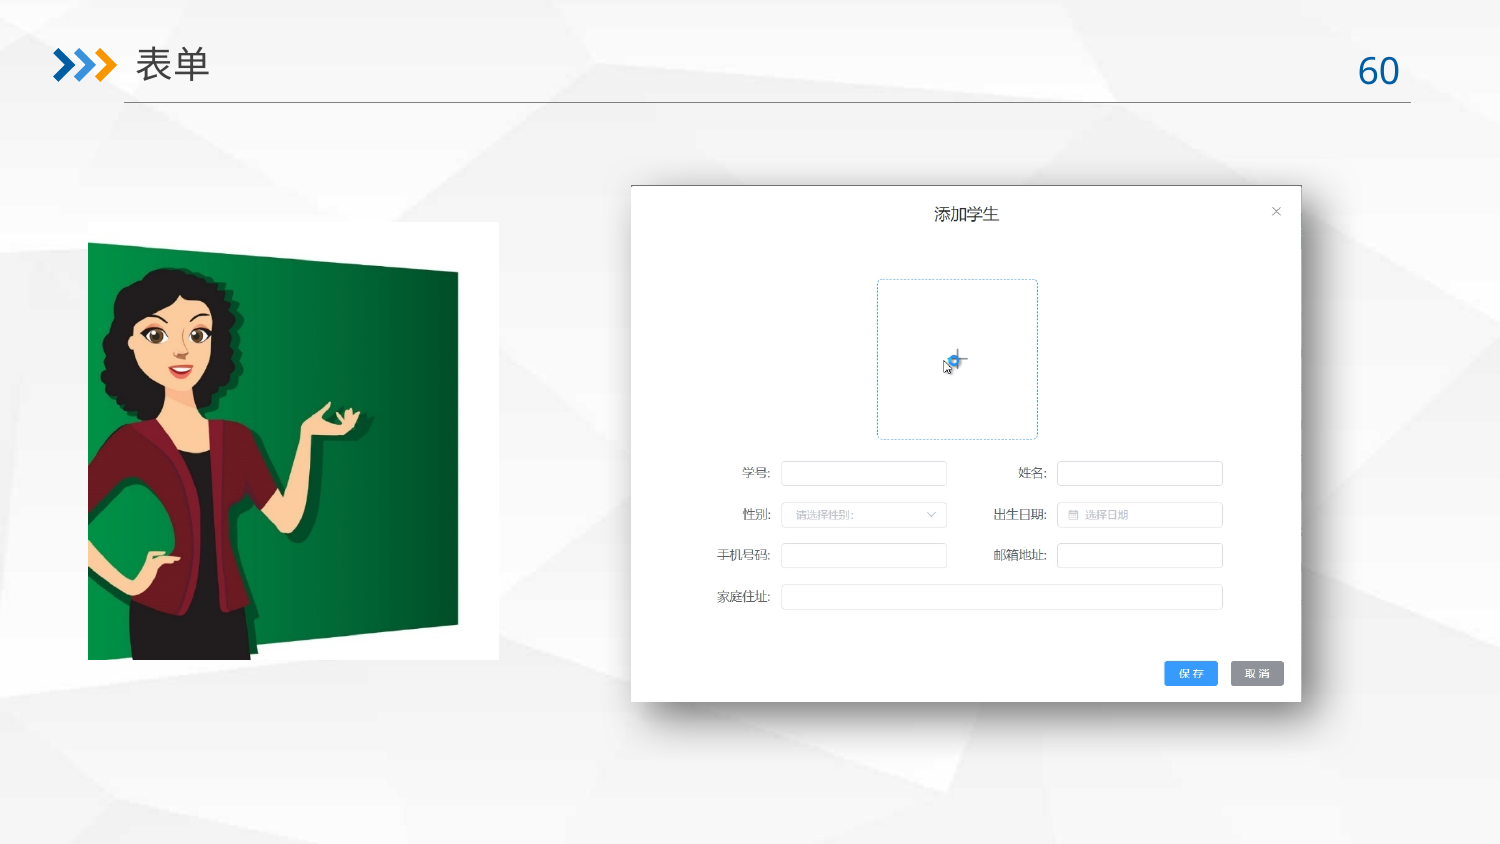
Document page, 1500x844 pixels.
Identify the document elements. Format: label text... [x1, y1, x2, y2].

picture [0, 0, 1500, 844]
text_box 表单 [135, 32, 656, 95]
